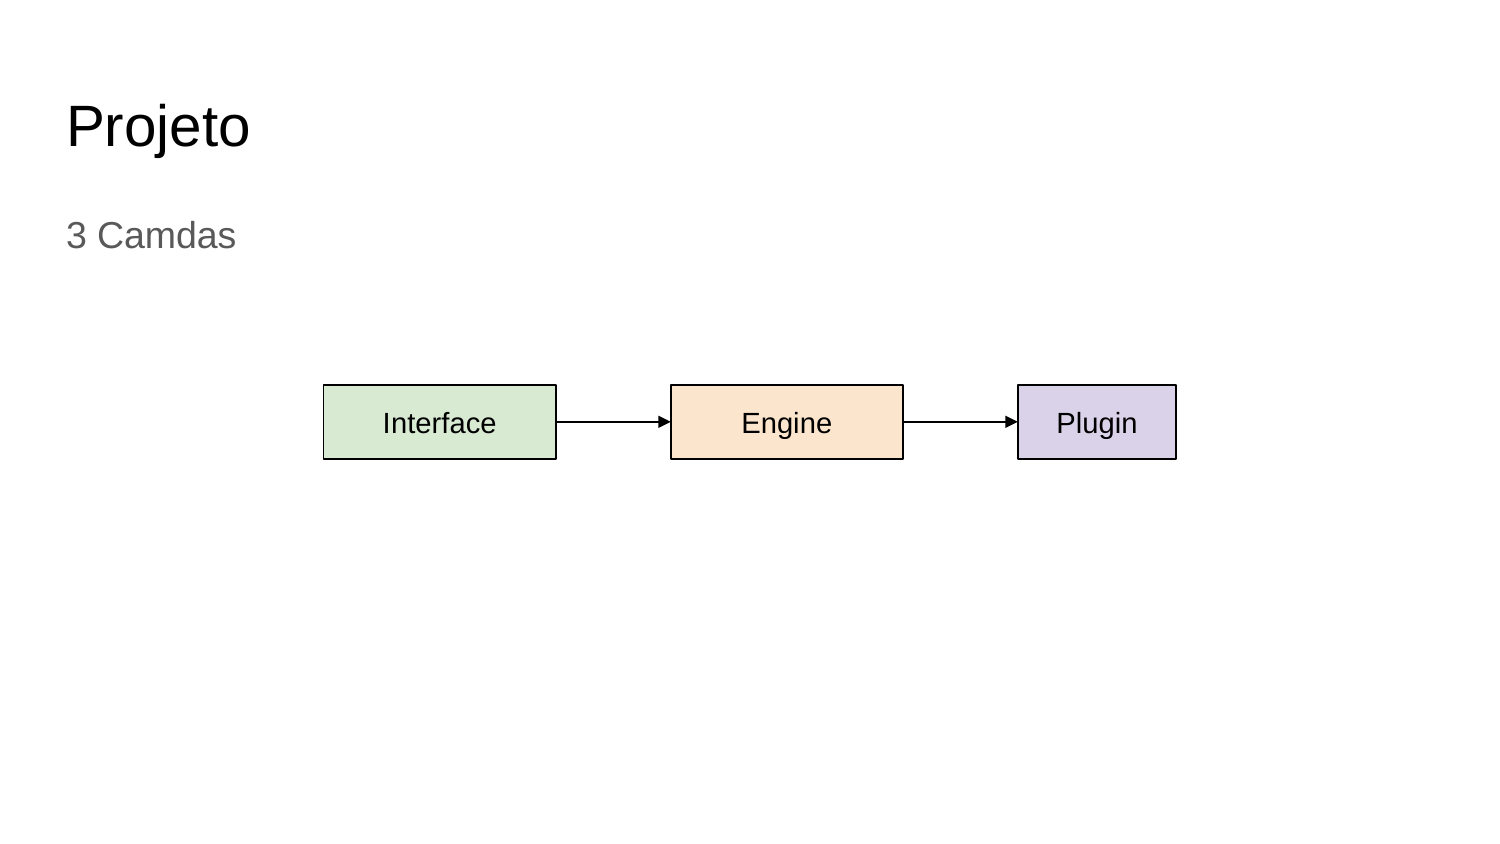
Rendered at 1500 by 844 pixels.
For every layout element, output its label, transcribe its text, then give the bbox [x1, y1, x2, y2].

text_box Engine [670, 384, 904, 459]
text_box Plugin [1017, 384, 1177, 459]
list 3 Camdas [51, 189, 1449, 750]
title Projeto [51, 72, 1449, 167]
text_box Interface [323, 384, 557, 459]
